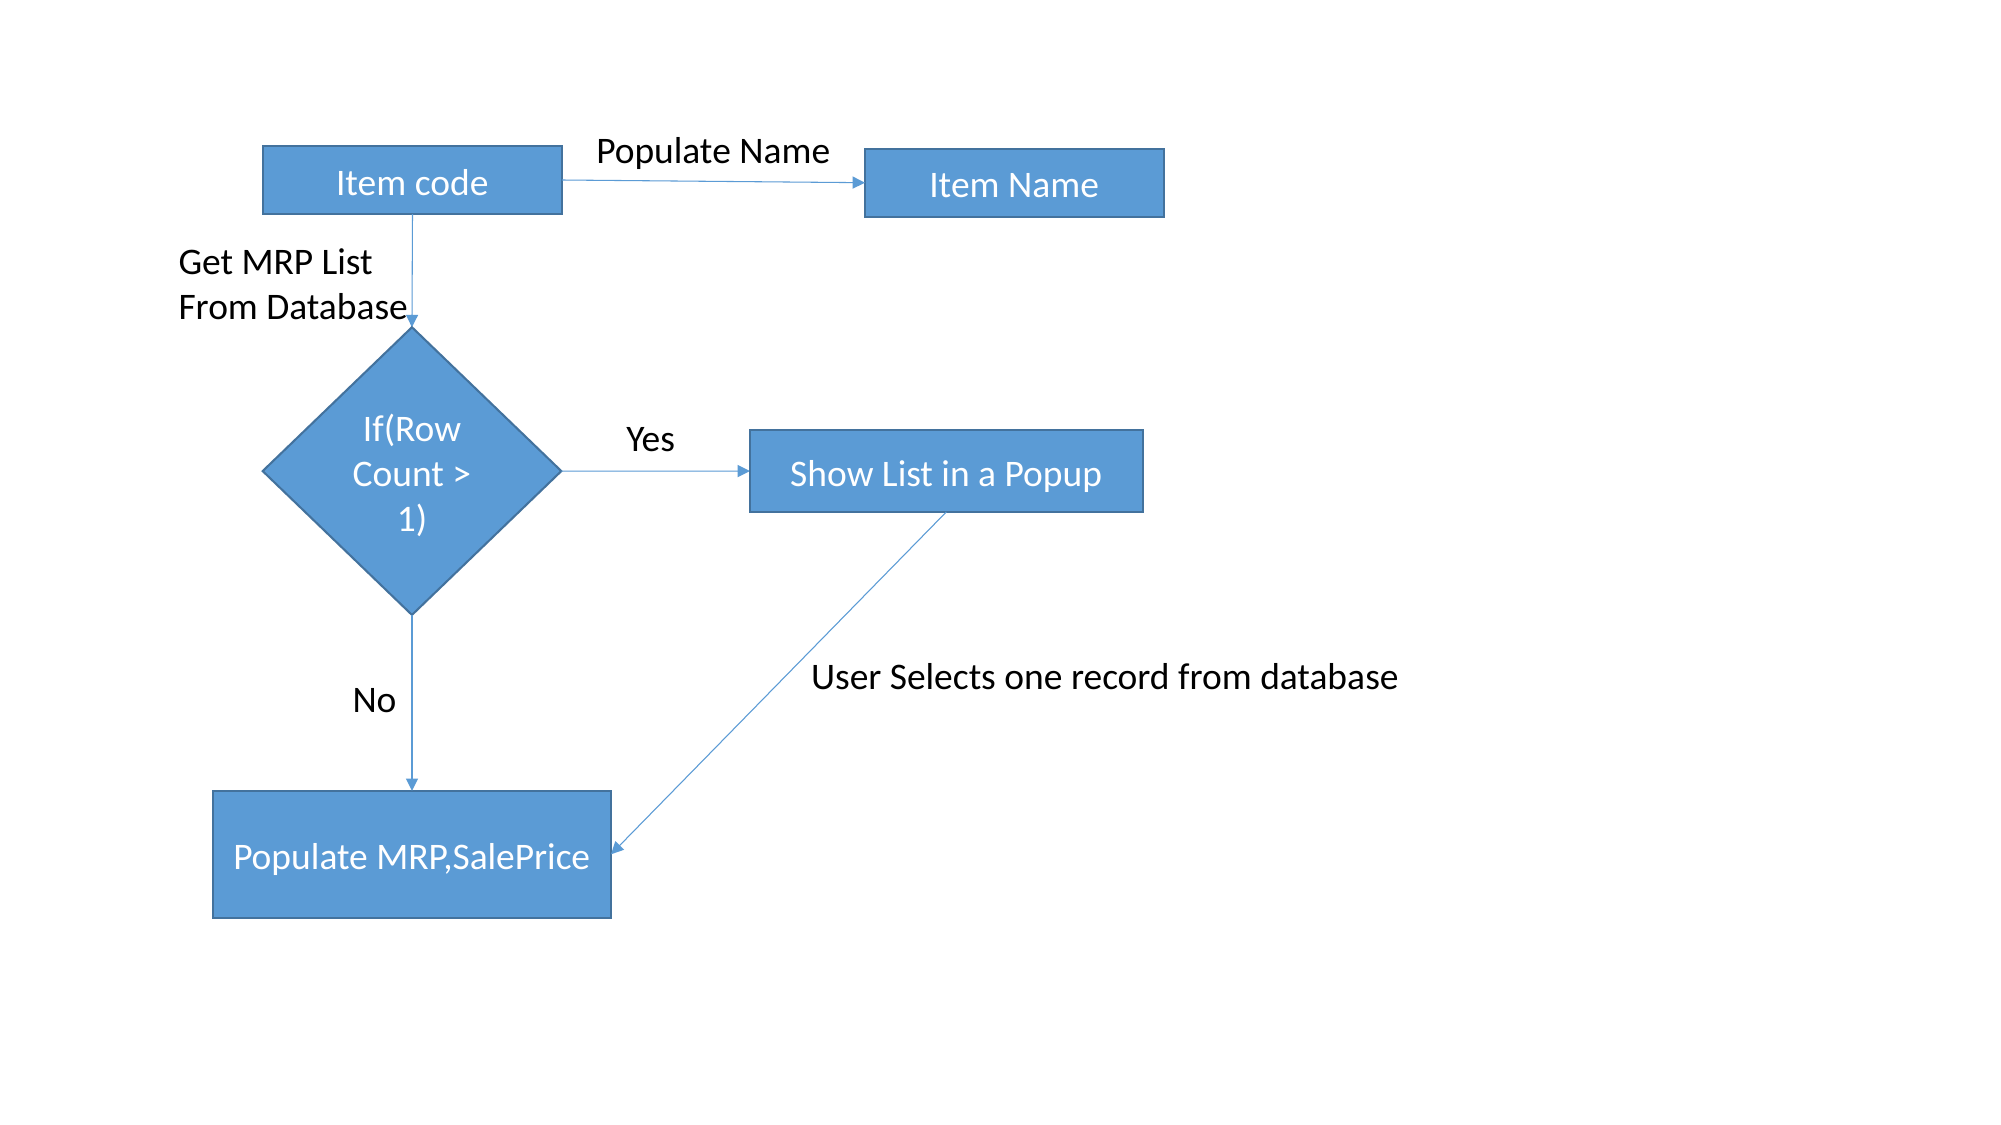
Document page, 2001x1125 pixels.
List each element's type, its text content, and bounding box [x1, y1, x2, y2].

text_box Show List in a Popup [749, 429, 1144, 513]
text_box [611, 511, 947, 855]
text_box User Selects one record from database [947, 644, 1415, 705]
text_box Item code [262, 145, 563, 215]
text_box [561, 179, 865, 183]
text_box Populate MRP,SalePrice [212, 790, 612, 919]
text_box Get MRP List From Database [163, 229, 411, 334]
text_box No [337, 667, 411, 728]
text_box Item Name [864, 148, 1165, 218]
text_box Populate Name [581, 118, 846, 178]
text_box Yes [611, 406, 691, 467]
text_box Get MRP List From Database [413, 229, 424, 334]
text_box If(Row Count > 1) [261, 326, 562, 616]
